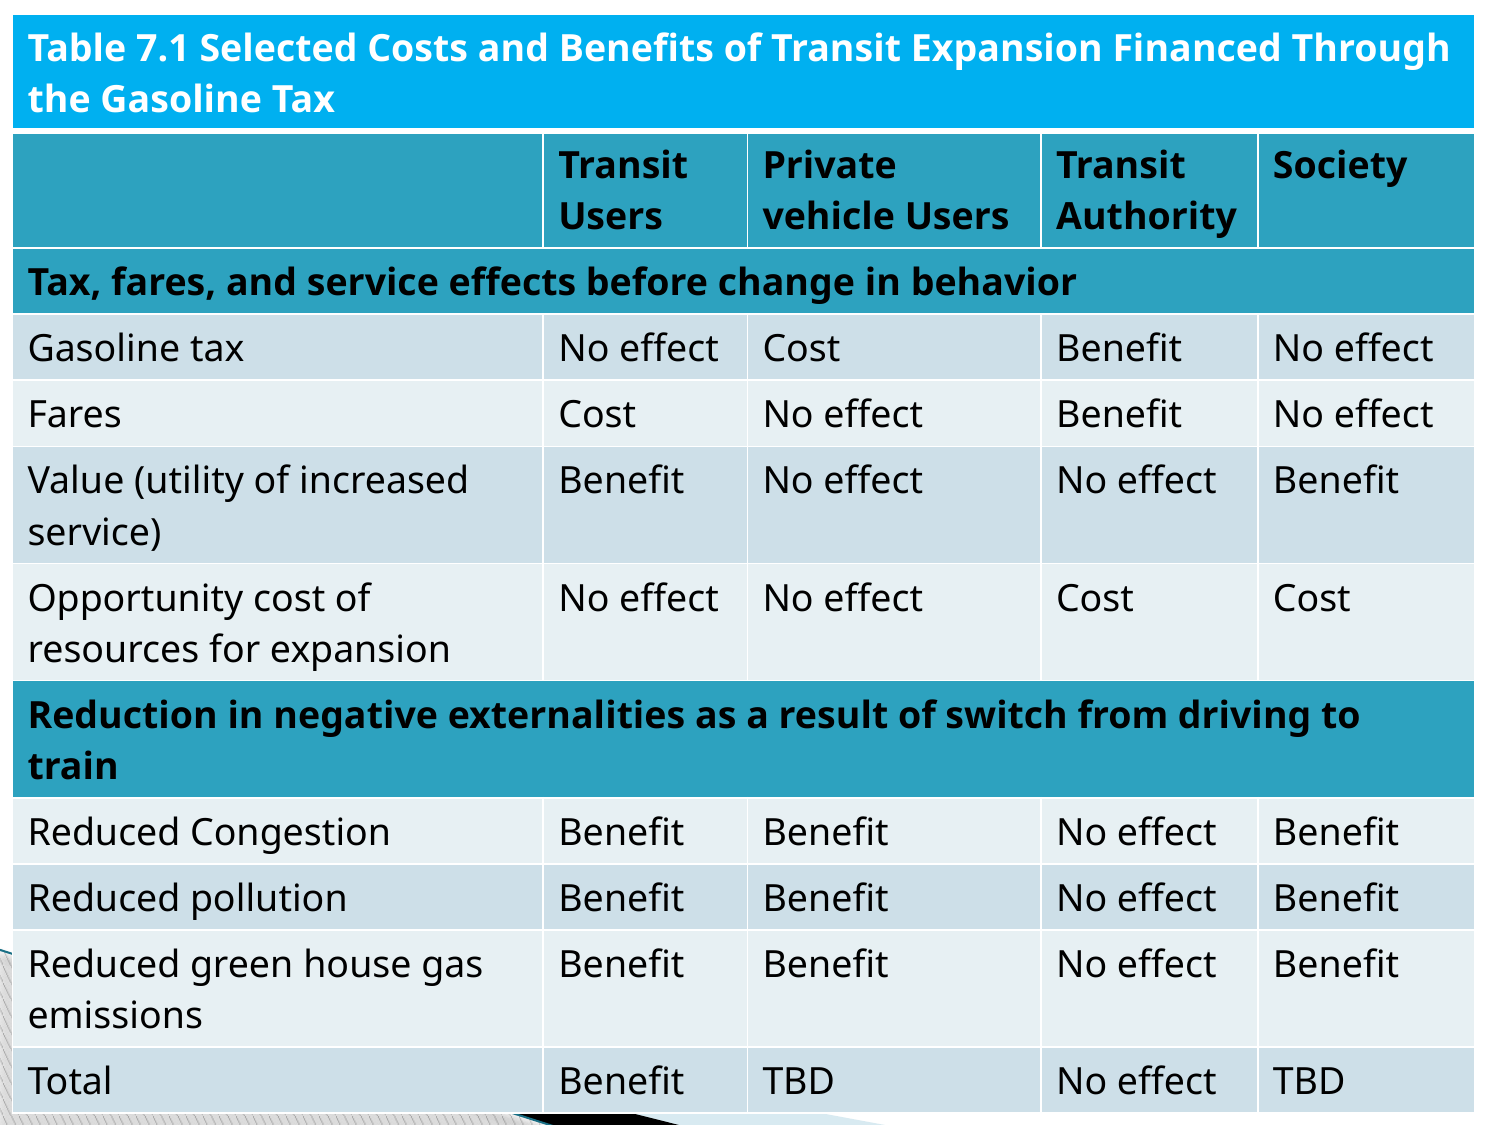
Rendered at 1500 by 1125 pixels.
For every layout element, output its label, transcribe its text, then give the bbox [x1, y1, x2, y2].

table_cell Benefit [1259, 799, 1474, 863]
table_cell Transit Users [544, 134, 747, 247]
table_cell No effect [748, 447, 1040, 563]
table_cell Transit Authority [1042, 134, 1257, 247]
table_cell Benefit [1259, 447, 1474, 563]
table_cell Reduced Congestion [13, 799, 542, 863]
table_cell Reduced green house gas emissions [13, 931, 542, 1046]
table_cell [13, 134, 542, 247]
table_cell Benefit [1259, 865, 1474, 929]
table_cell No effect [1042, 799, 1257, 863]
table_cell Benefit [748, 931, 1040, 1046]
table_cell Value (utility of increased service) [13, 447, 542, 563]
table_cell Cost [748, 315, 1040, 379]
table_cell Benefit [544, 447, 747, 563]
table_cell Tax, fares, and service effects before change in behavior [13, 249, 1474, 313]
table_cell Benefit [544, 1048, 747, 1112]
table_cell Cost [544, 381, 747, 446]
table_cell Total [13, 1048, 542, 1112]
table_cell Benefit [544, 799, 747, 863]
table_cell Benefit [748, 865, 1040, 929]
table_cell Benefit [544, 931, 747, 1046]
table_cell No effect [1042, 1048, 1257, 1112]
table_cell Society [1259, 134, 1474, 247]
table_cell Fares [13, 381, 542, 446]
table_cell No effect [1042, 447, 1257, 563]
table_cell Opportunity cost of resources for expansion [13, 564, 542, 680]
table_cell No effect [1042, 865, 1257, 929]
table_cell Cost [1259, 564, 1474, 680]
table_cell Cost [1042, 564, 1257, 680]
table_cell Reduction in negative externalities as a result of switch from driving to train [13, 681, 1474, 797]
table_cell Gasoline tax [13, 315, 542, 379]
table_cell Reduced pollution [13, 865, 542, 929]
table_cell No effect [544, 564, 747, 680]
table_cell No effect [1259, 315, 1474, 379]
table_cell No effect [1042, 931, 1257, 1046]
table_cell No effect [748, 381, 1040, 446]
table_cell No effect [1259, 381, 1474, 446]
table_cell Benefit [748, 799, 1040, 863]
table_cell No effect [544, 315, 747, 379]
table_cell TBD [1259, 1048, 1474, 1112]
table_cell Benefit [544, 865, 747, 929]
table_cell Benefit [1259, 931, 1474, 1046]
table_cell Benefit [1042, 381, 1257, 446]
table_cell No effect [748, 564, 1040, 680]
table_cell Benefit [1042, 315, 1257, 379]
table_header Table 7.1 Selected Costs and Benefits of Transit Expansion Financed Through the Gasoline Tax [13, 15, 1474, 128]
table_cell Private vehicle Users [748, 134, 1040, 247]
table_cell TBD [748, 1048, 1040, 1112]
